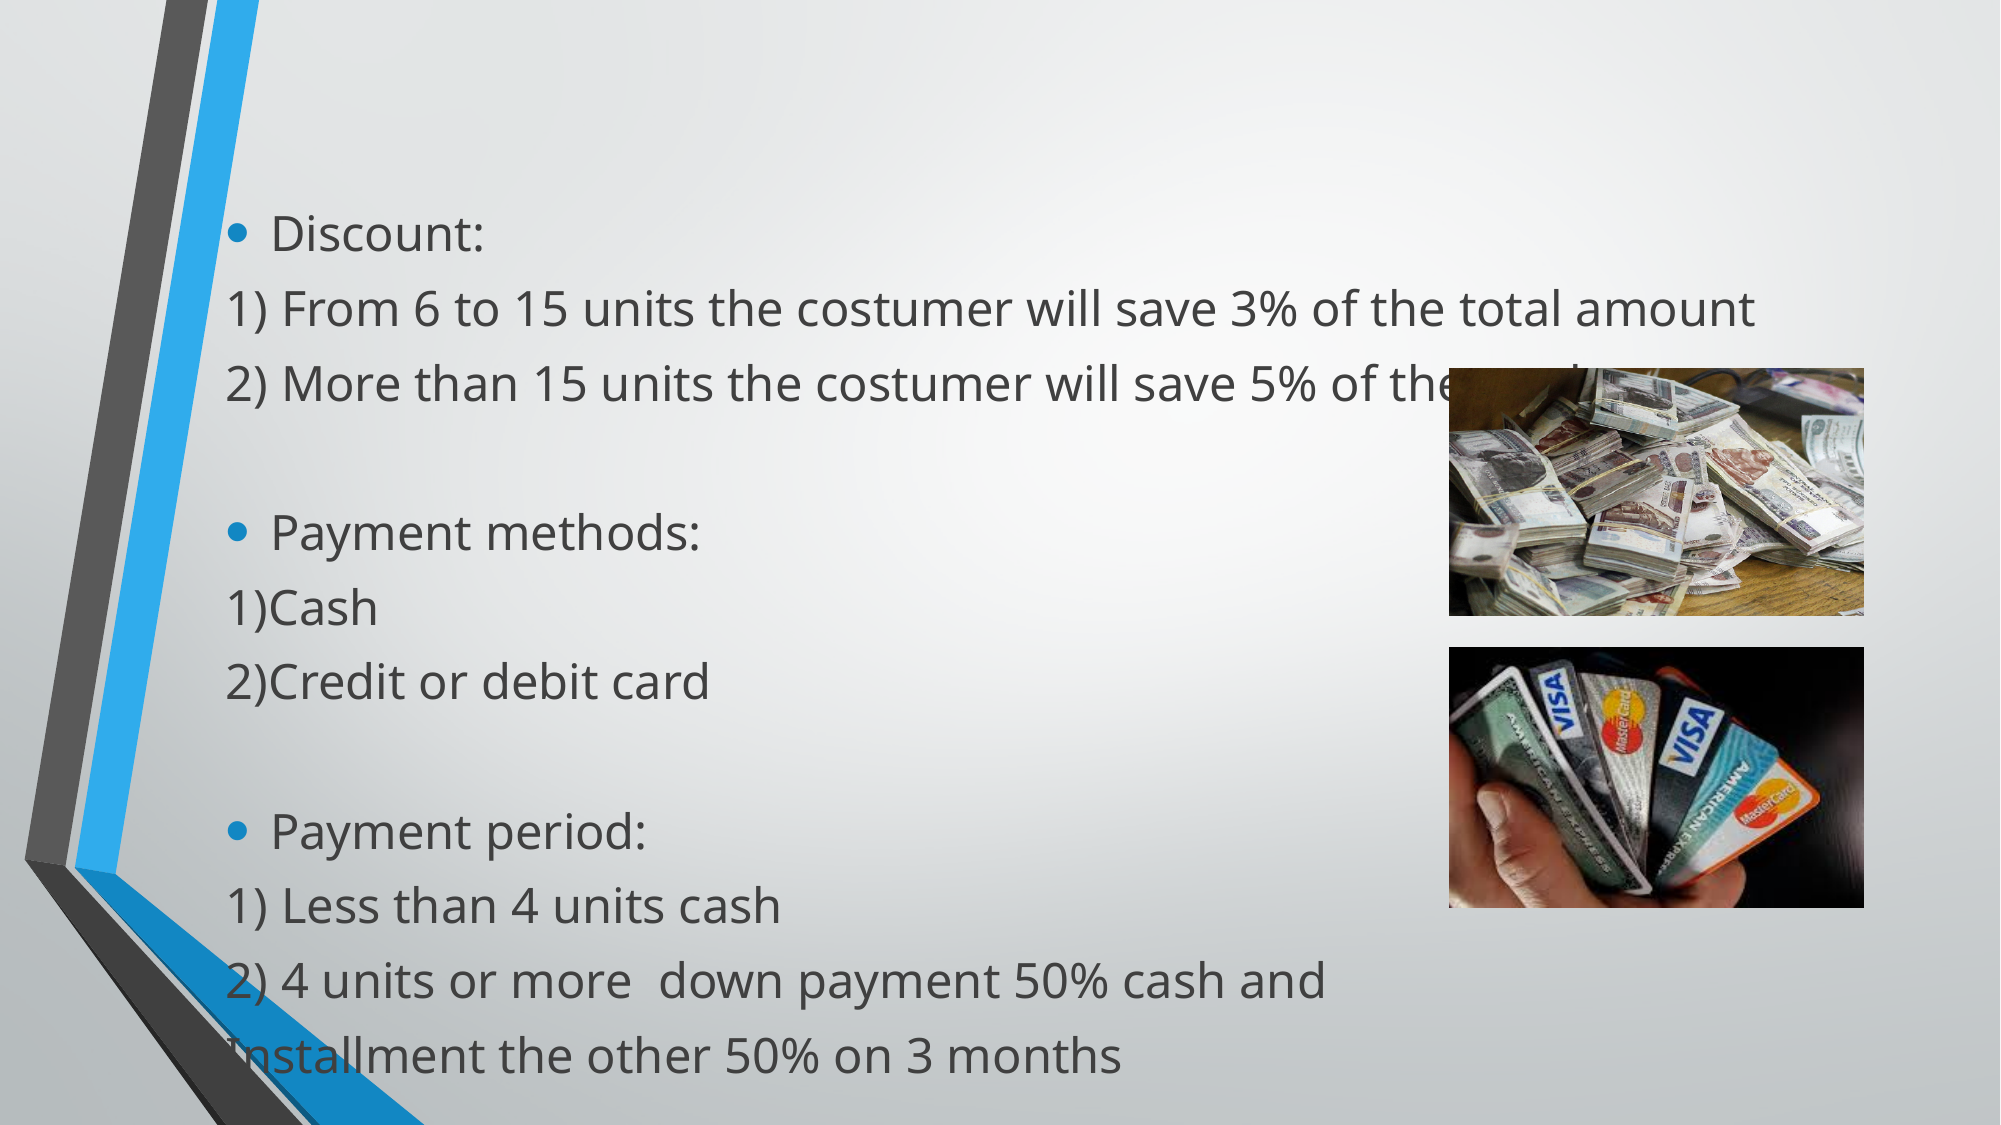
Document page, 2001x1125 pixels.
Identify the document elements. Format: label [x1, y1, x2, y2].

picture [1449, 368, 1865, 616]
picture [1449, 647, 1865, 909]
